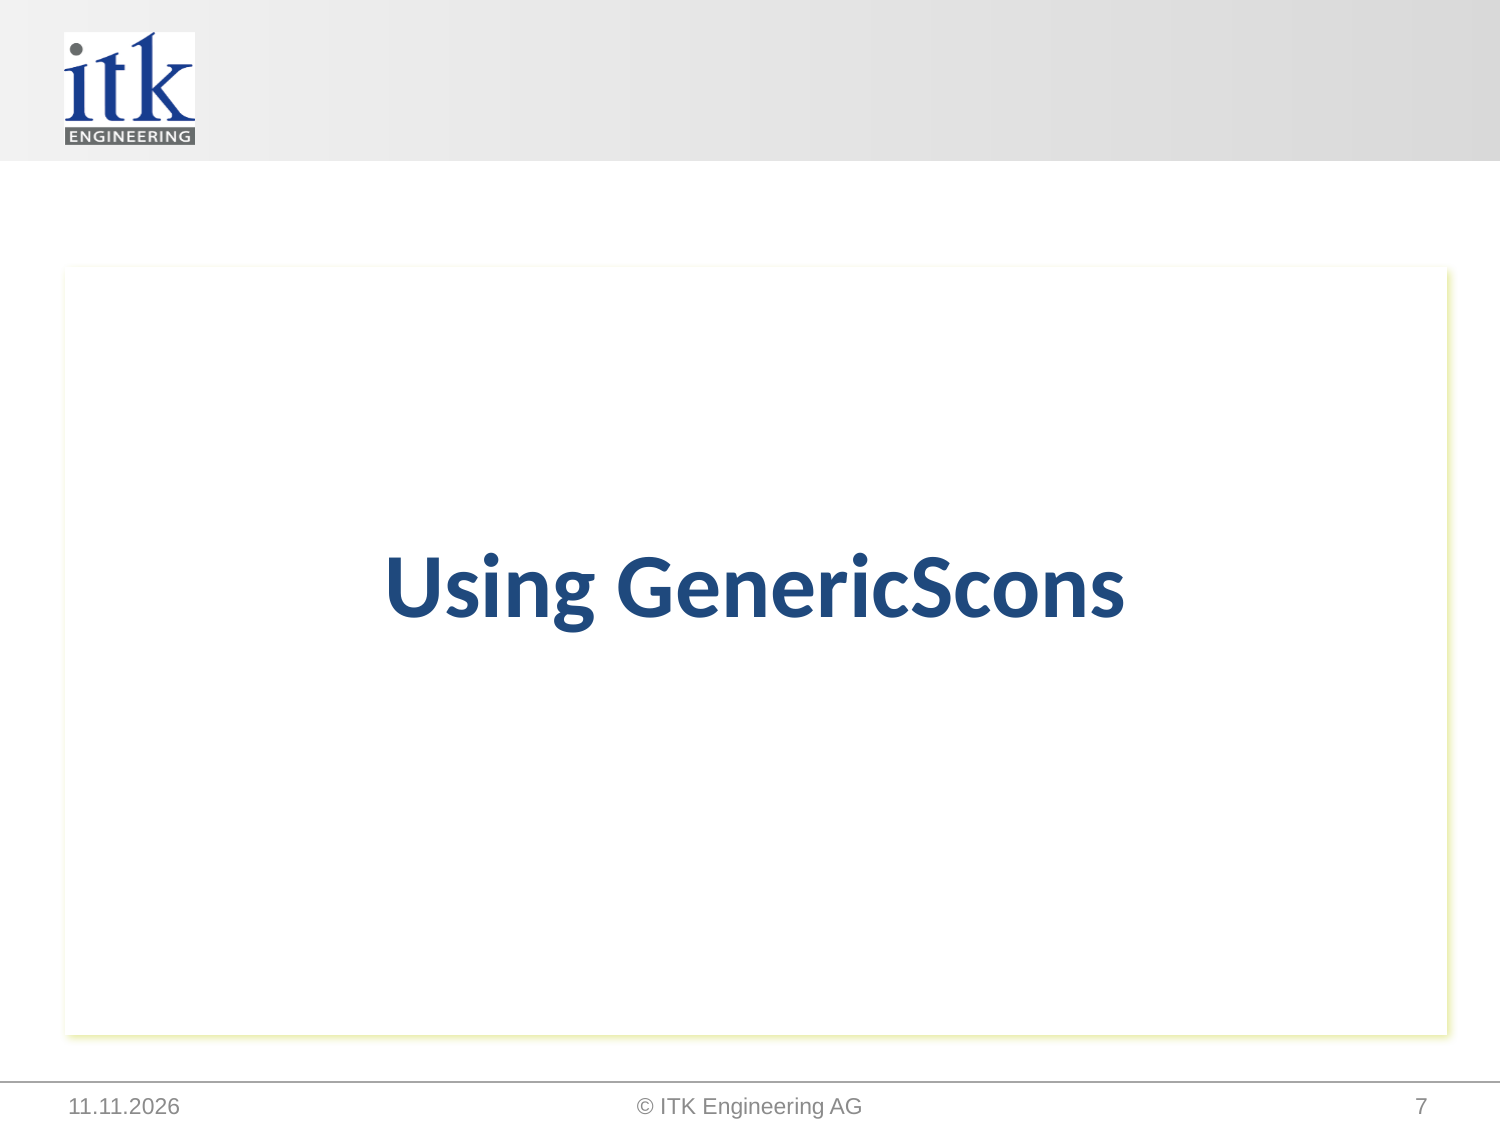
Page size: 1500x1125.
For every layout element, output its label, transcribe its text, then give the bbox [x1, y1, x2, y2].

footer © ITK Engineering AG [512, 1075, 988, 1125]
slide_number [53, 1075, 404, 1125]
slide_number 7 [1092, 1075, 1443, 1125]
picture [64, 32, 195, 145]
list Using GenericScons [64, 267, 1447, 1035]
